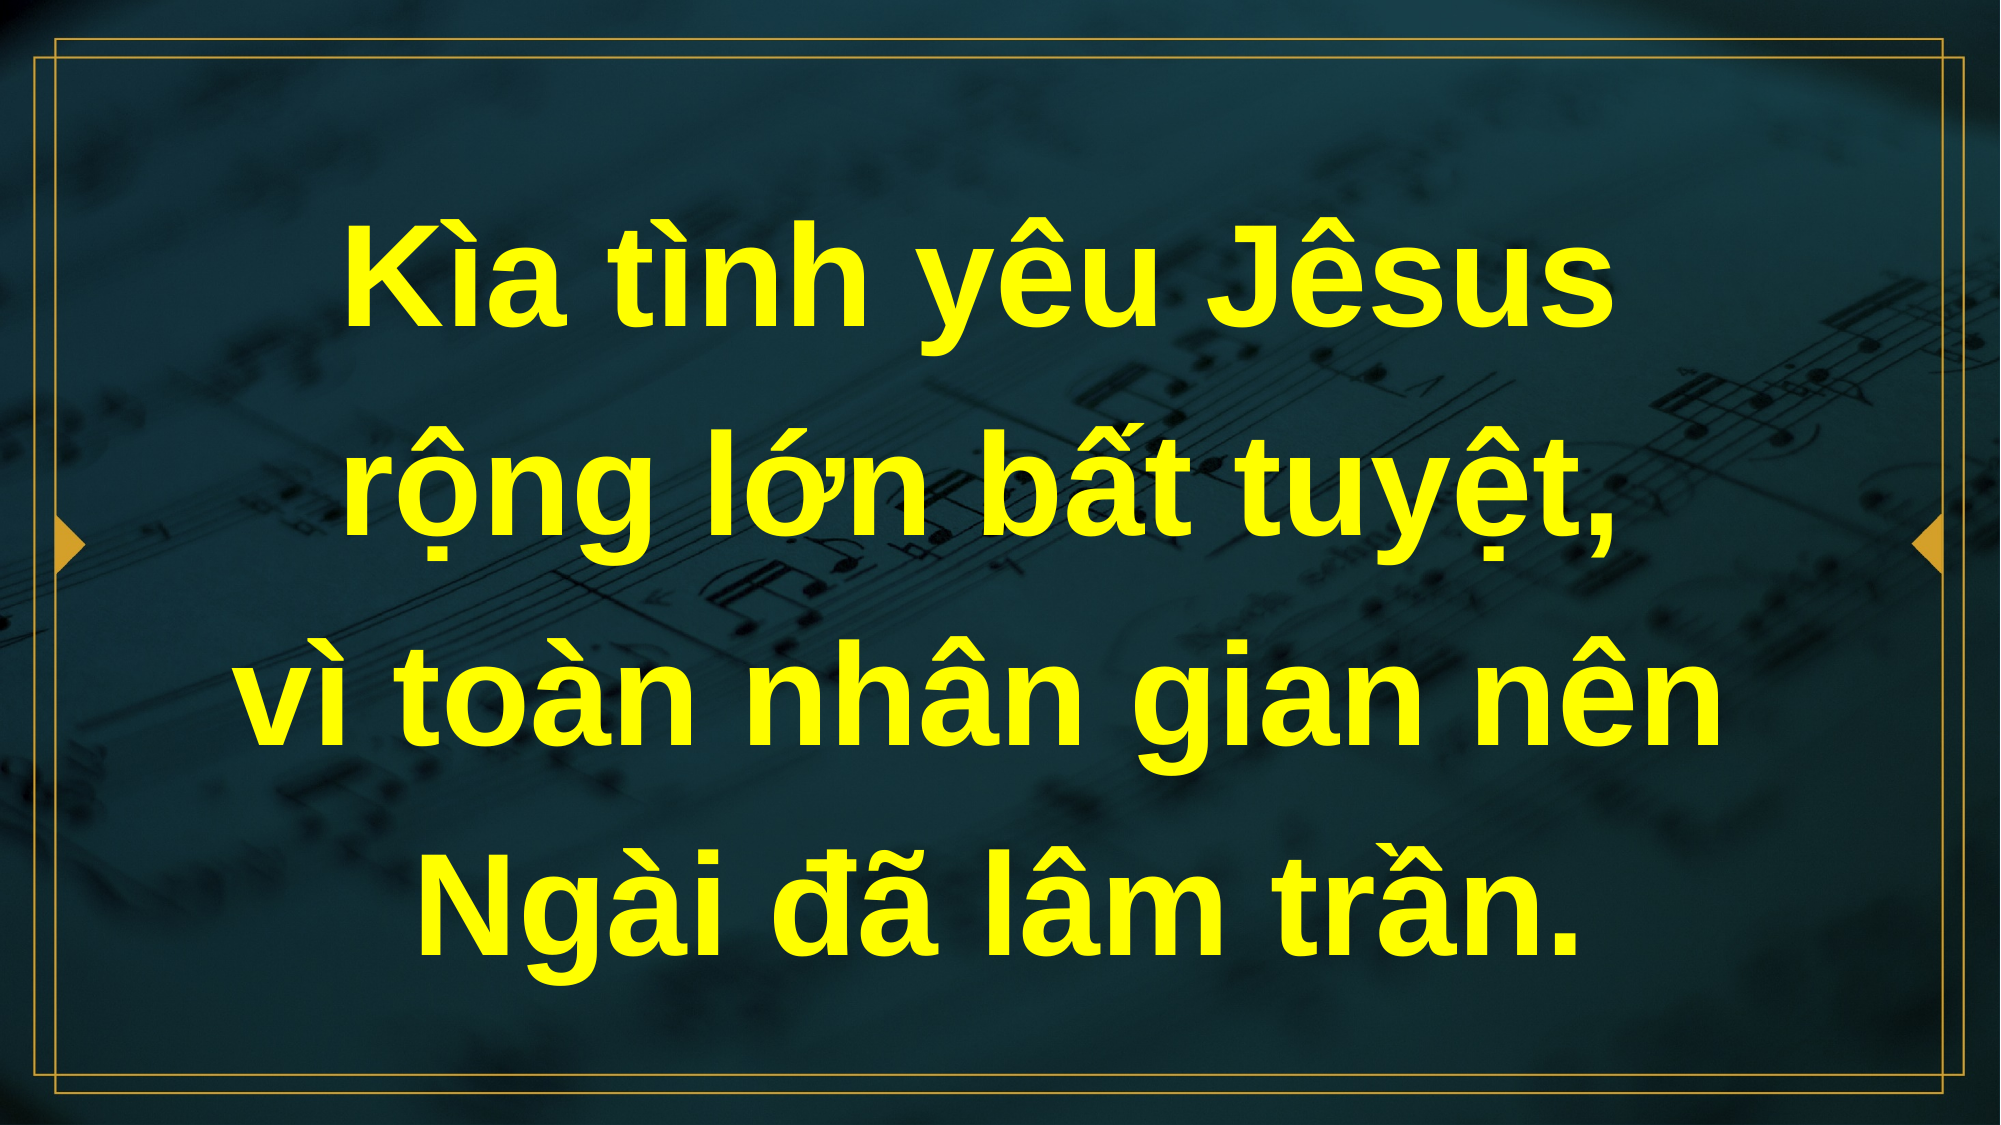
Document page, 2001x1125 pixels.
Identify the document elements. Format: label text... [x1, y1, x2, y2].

title Kìa tình yêu Jêsus rộng lớn bất tuyệt, vì toàn nhân gian nên Ngài đã lâm trần. [55, 53, 1945, 1077]
picture [0, 0, 2000, 1125]
